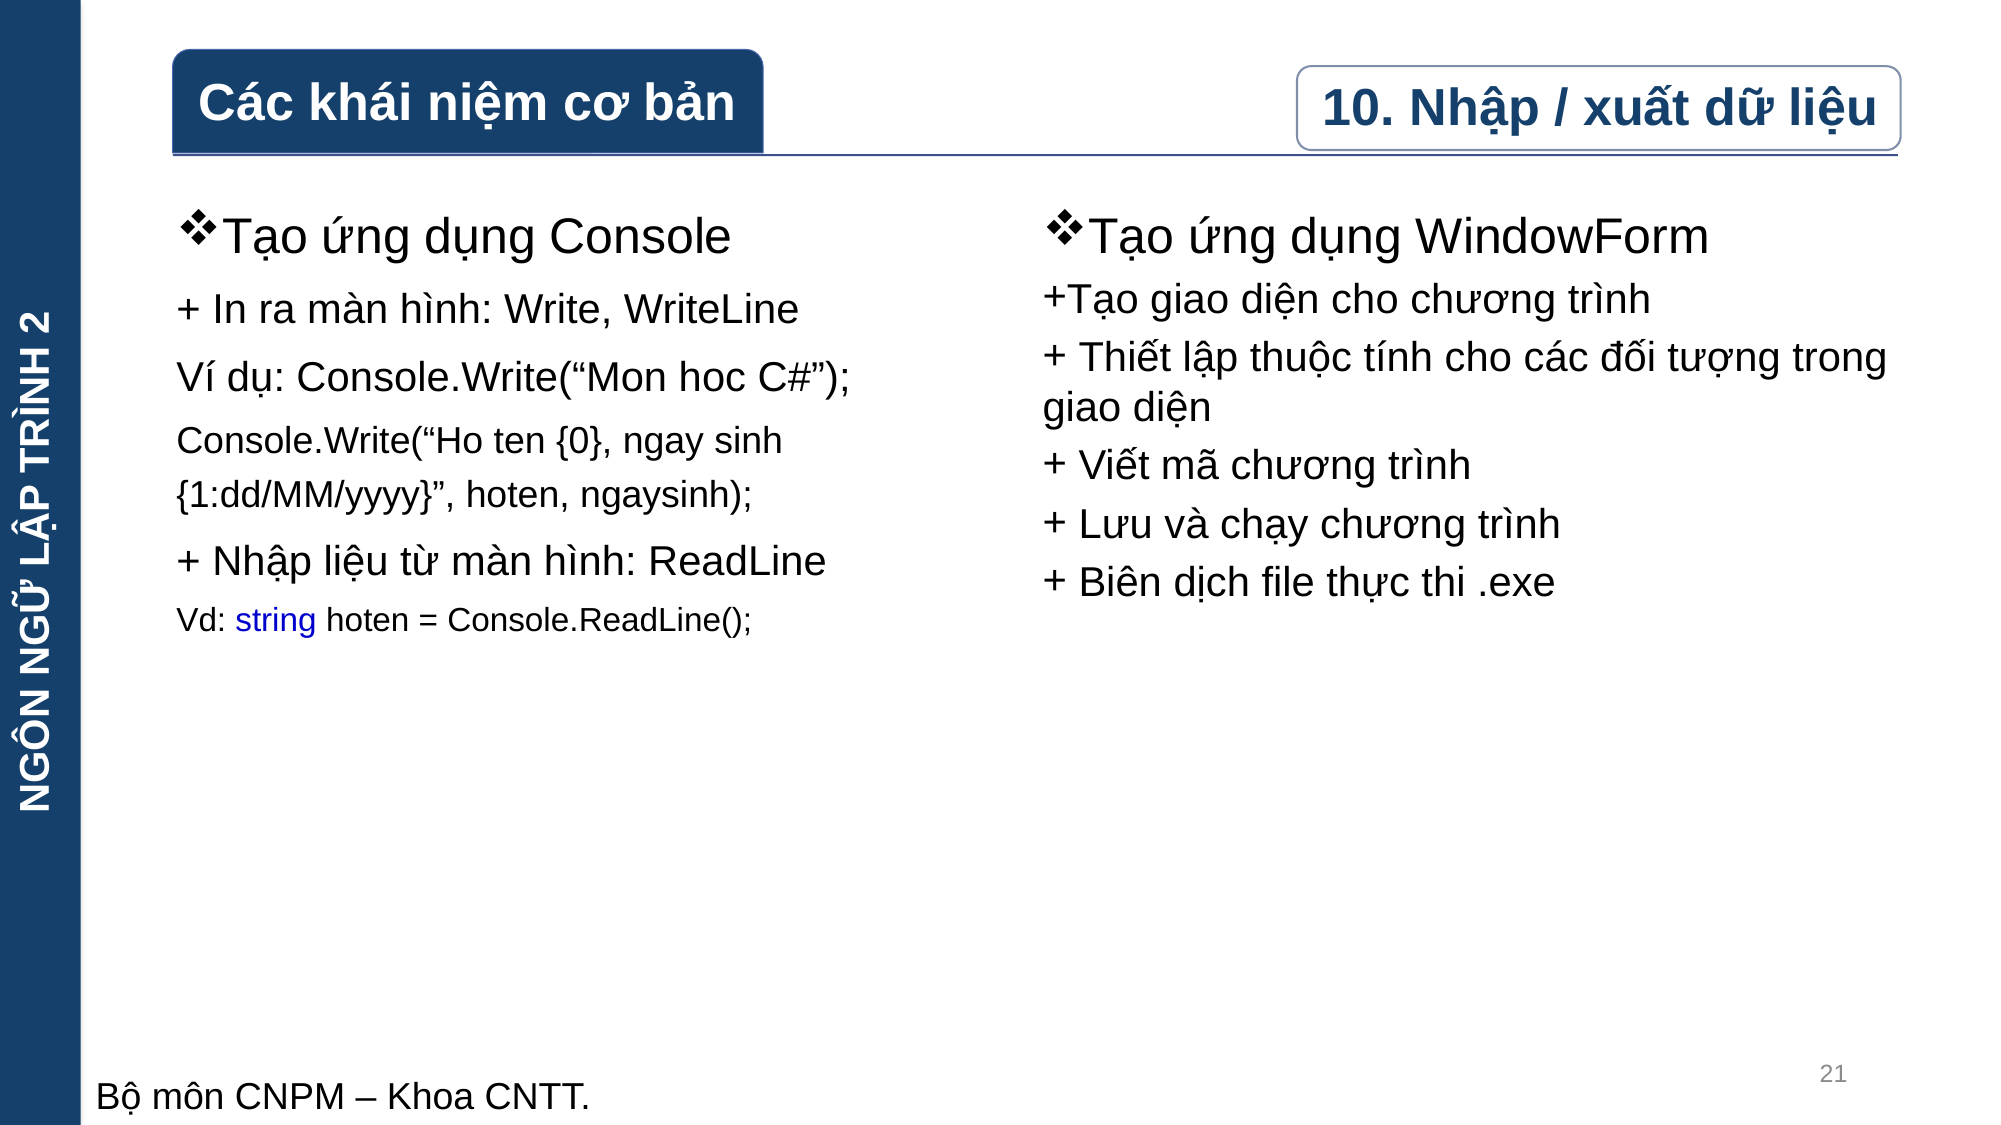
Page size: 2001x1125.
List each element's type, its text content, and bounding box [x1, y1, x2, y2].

list Tạo ứng dụng Console + In ra màn hình: Write, WriteLine Ví dụ: Console.Write(“Mon hoc C#”); Console.Write(“Ho ten {0}, ngay sinh {1:dd/MM/yyyy}”, hoten, ngaysinh); + Nhập liệu từ màn hình: ReadLine Vd: string hoten = Console.ReadLine(); Tạo ứng dụng WindowForm Tạo giao diện cho chương trình Thiết lập thuộc tính cho các đối tượng trong giao diện Viết mã chương trình Lưu và chạy chương trình Biên dịch file thực thi .exe [161, 183, 1924, 994]
slide_number 21 [1412, 1042, 1863, 1103]
text_box Bộ môn CNPM – Khoa CNTT. [80, 1064, 2000, 1125]
text_box NGÔN NGỮ LẬP TRÌNH 2 [0, 0, 82, 1125]
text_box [137, 10, 1863, 228]
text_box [1296, 66, 1924, 150]
